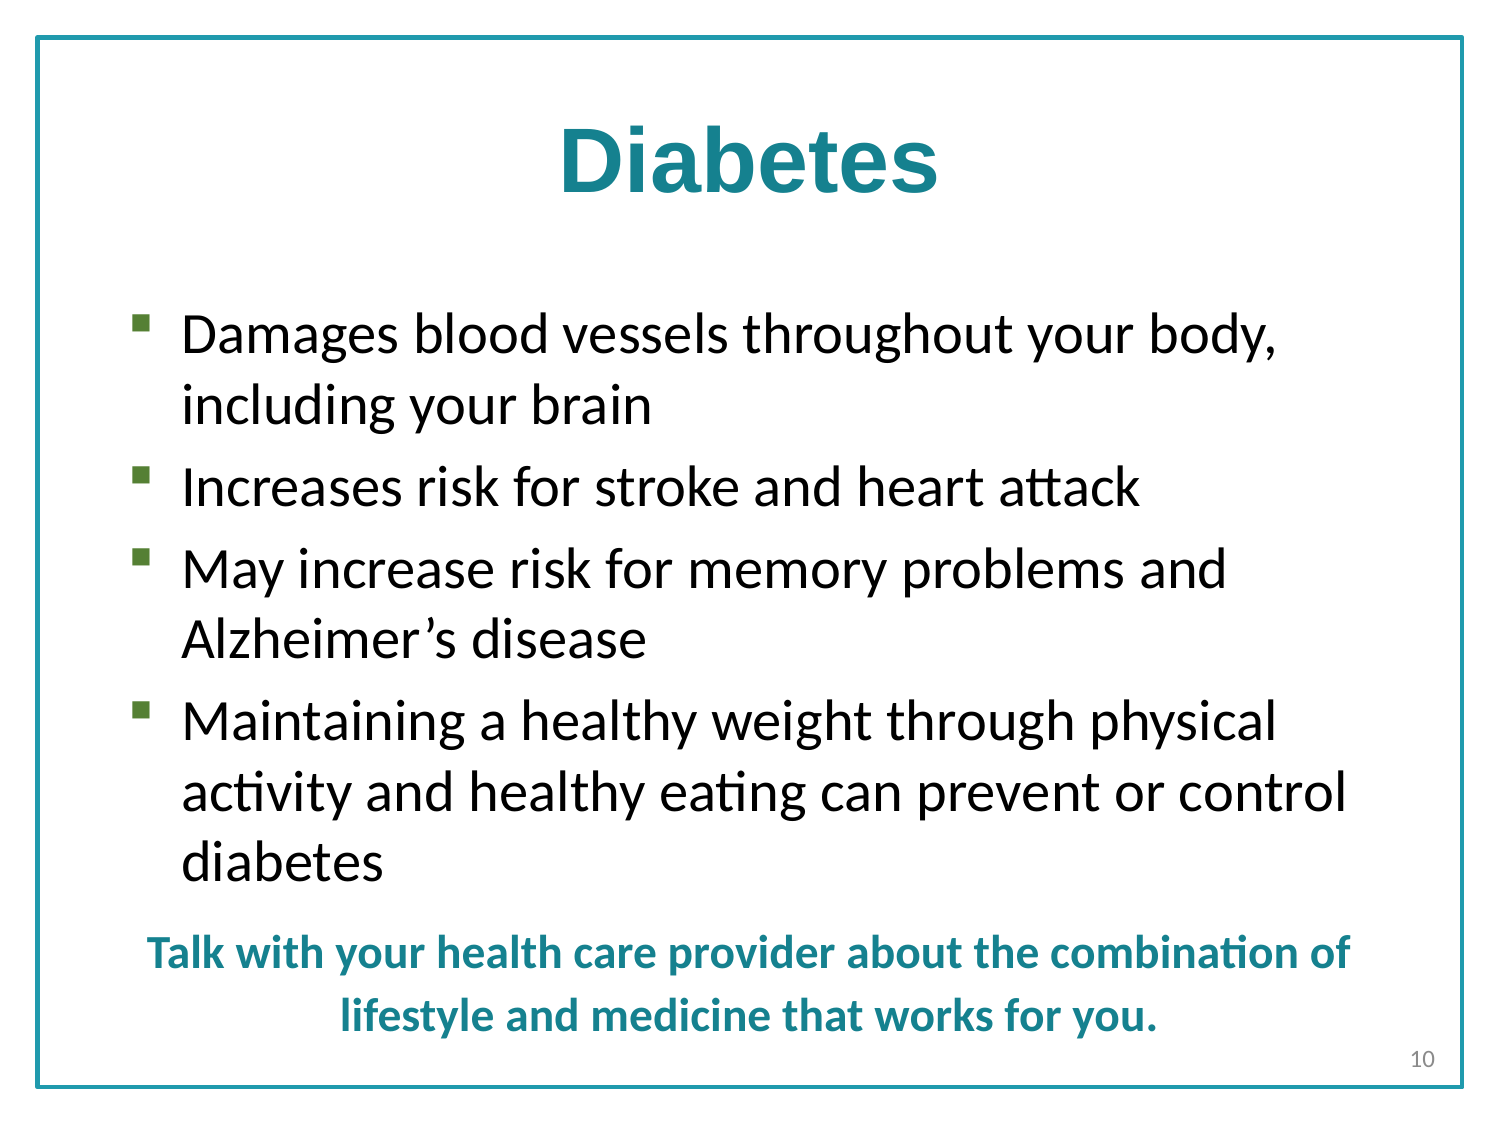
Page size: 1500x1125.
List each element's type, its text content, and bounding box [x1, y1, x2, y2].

slide_number 10 [1100, 1027, 1450, 1088]
title Diabetes [75, 62, 1425, 250]
list Damages blood vessels throughout your body, including your brain Increases risk for stroke and heart attack May increase risk for memory problems and Alzheimer’s disease Maintaining a healthy weight through physical activity and healthy eating can prevent or control diabetes Talk with your health care provider about the combination of lifestyle and medicine that works for you. [112, 287, 1388, 1050]
